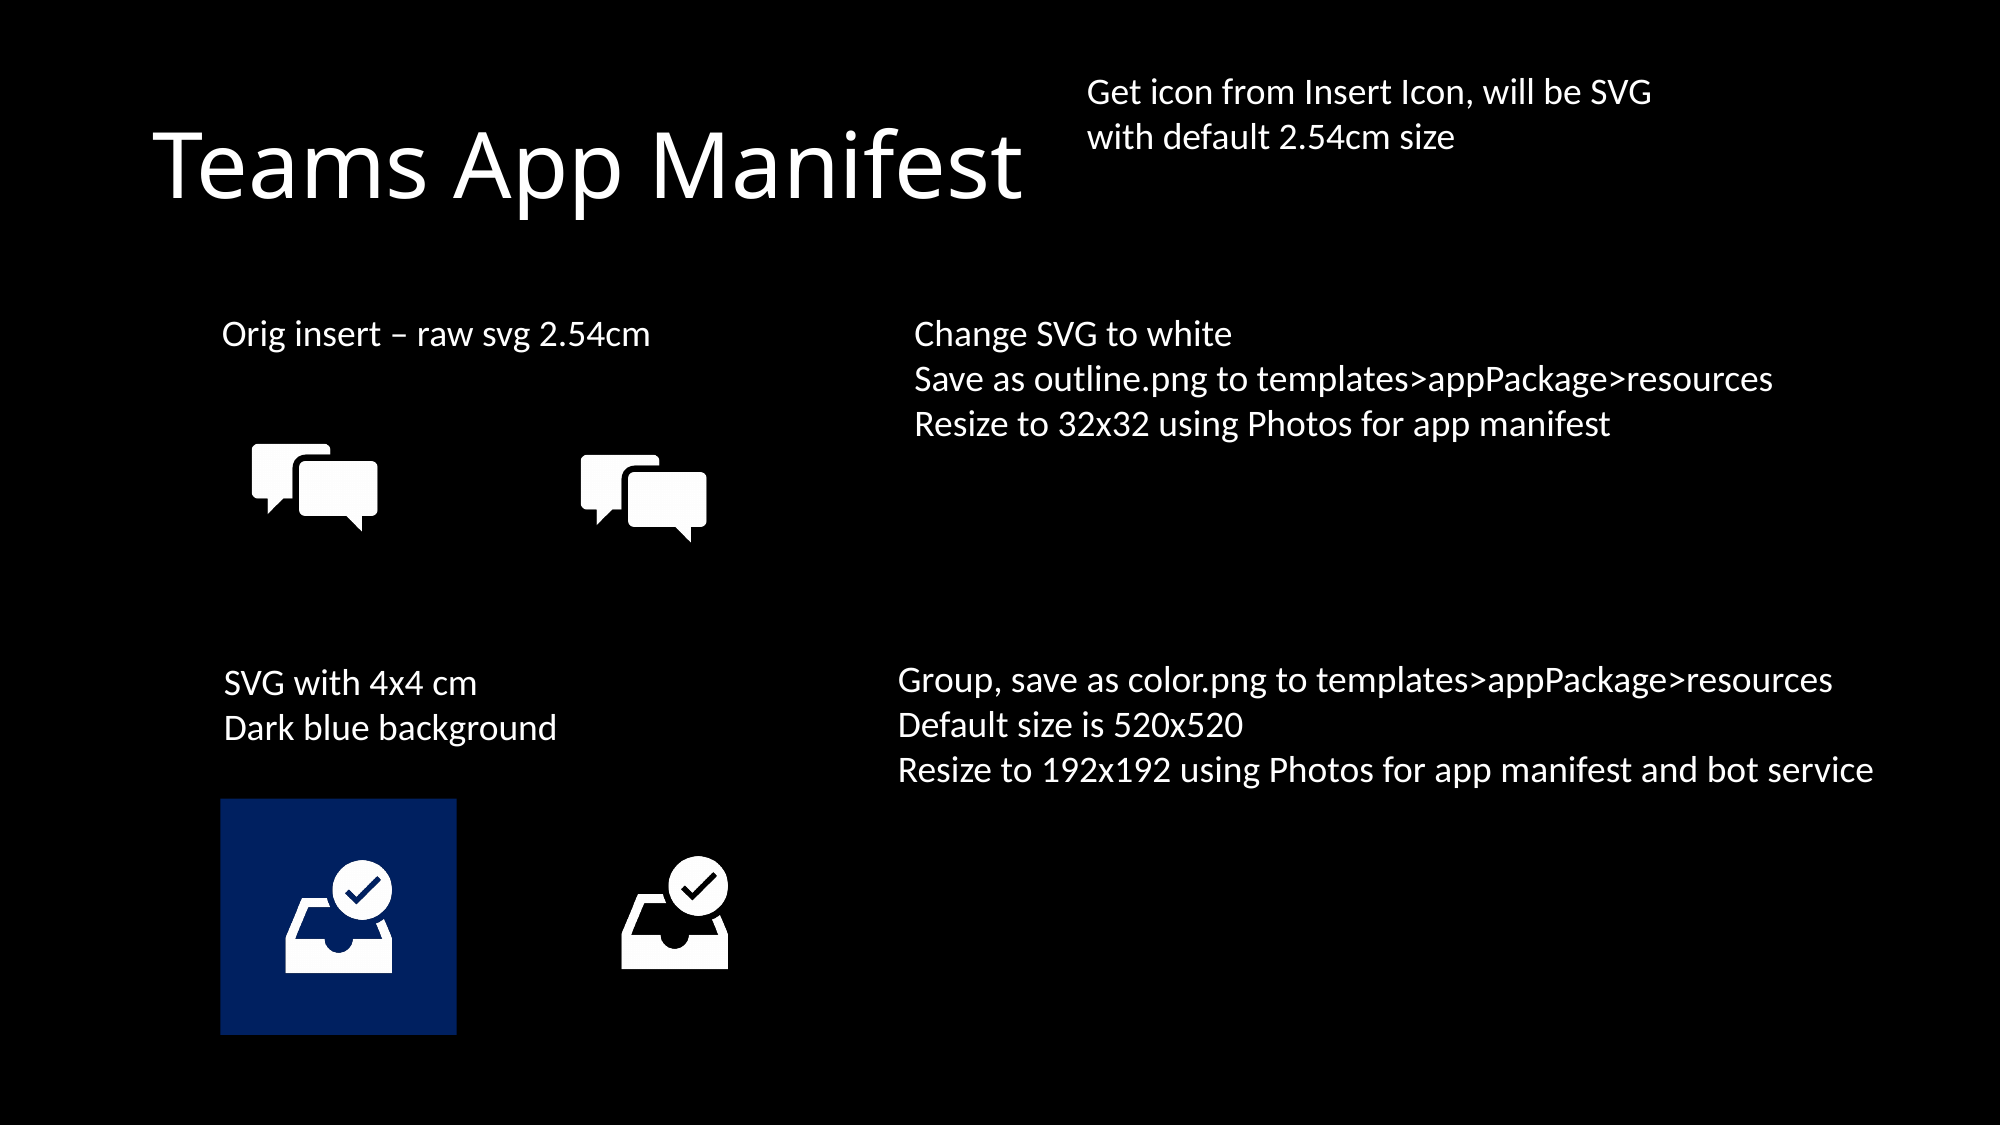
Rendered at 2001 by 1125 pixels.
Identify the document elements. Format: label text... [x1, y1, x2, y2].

picture [568, 423, 719, 574]
picture [599, 837, 750, 988]
picture [239, 412, 390, 563]
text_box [220, 798, 457, 1035]
title Teams App Manifest [137, 59, 1863, 278]
text_box Group, save as color.png to templates>appPackage>resources Default size is 520x520 Resize to 192x192 using Photos for app manifest and bot service [883, 647, 1891, 798]
text_box SVG with 4x4 cm Dark blue background [208, 650, 574, 756]
text_box Orig insert – raw svg 2.54cm [207, 301, 667, 362]
text_box Change SVG to white Save as outline.png to templates>appPackage>resources Resize to 32x32 using Photos for app manifest [899, 301, 1790, 497]
text_box Get icon from Insert Icon, will be SVG with default 2.54cm size [1072, 59, 1702, 164]
